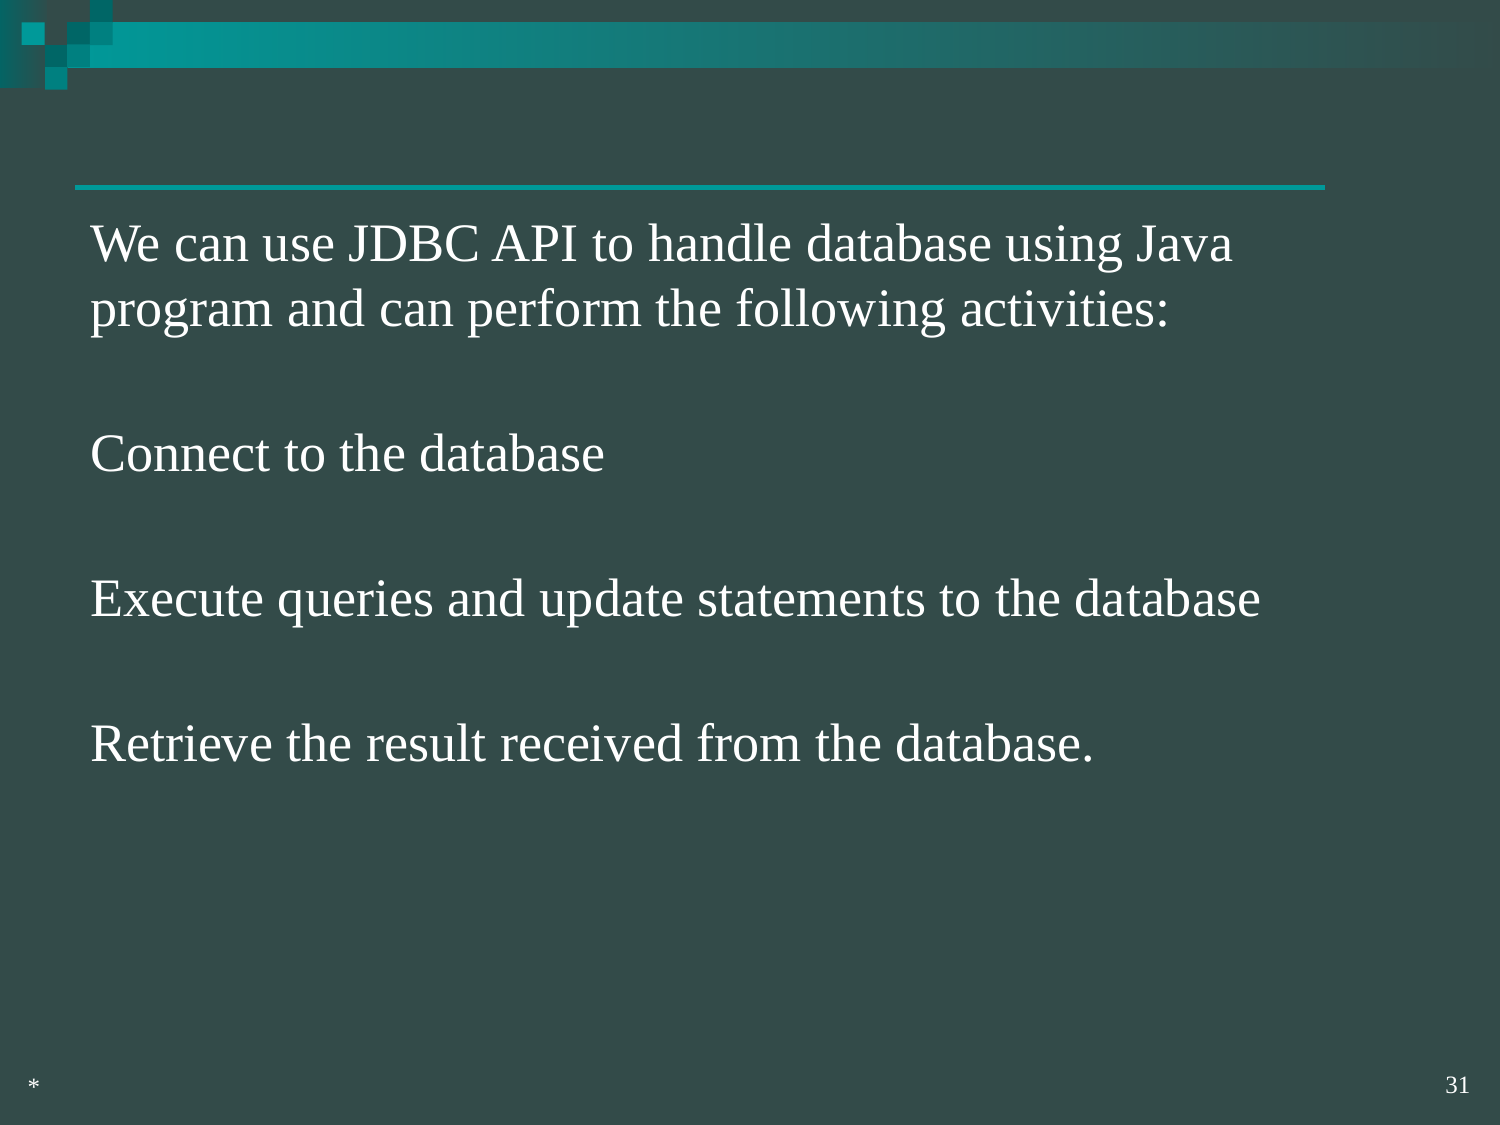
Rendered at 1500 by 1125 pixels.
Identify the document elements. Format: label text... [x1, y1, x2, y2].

list We can use JDBC API to handle database using Java program and can perform the following activities: Connect to the database Execute queries and update statements to the database Retrieve the result received from the database. [75, 200, 1425, 1038]
slide_number ‹#› [1135, 1056, 1486, 1107]
